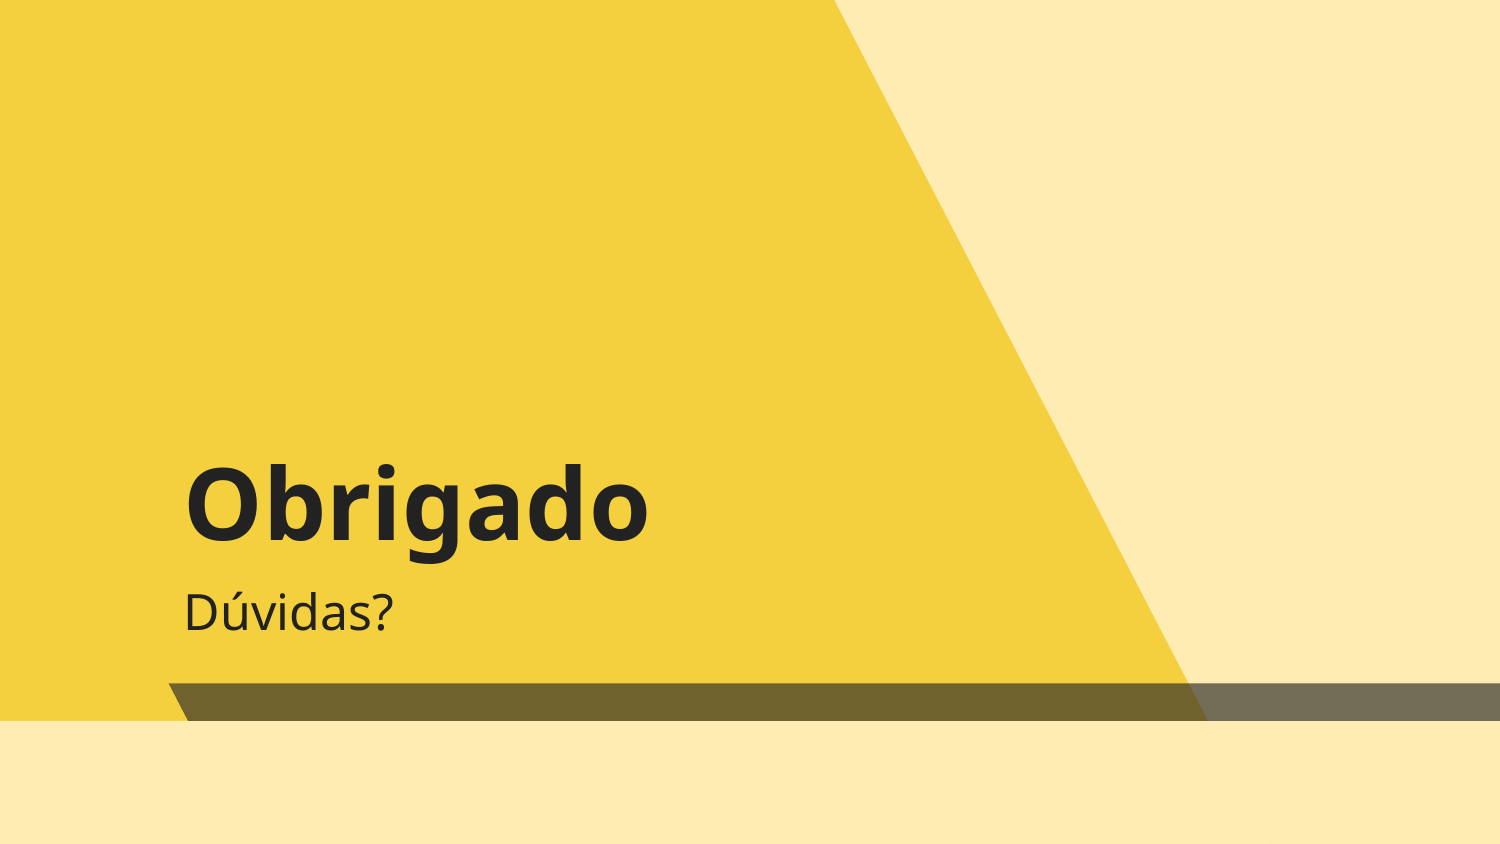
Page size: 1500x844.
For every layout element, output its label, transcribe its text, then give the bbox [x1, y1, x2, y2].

subtitle Dúvidas? [168, 565, 1025, 660]
title Obrigado [168, 384, 1026, 576]
